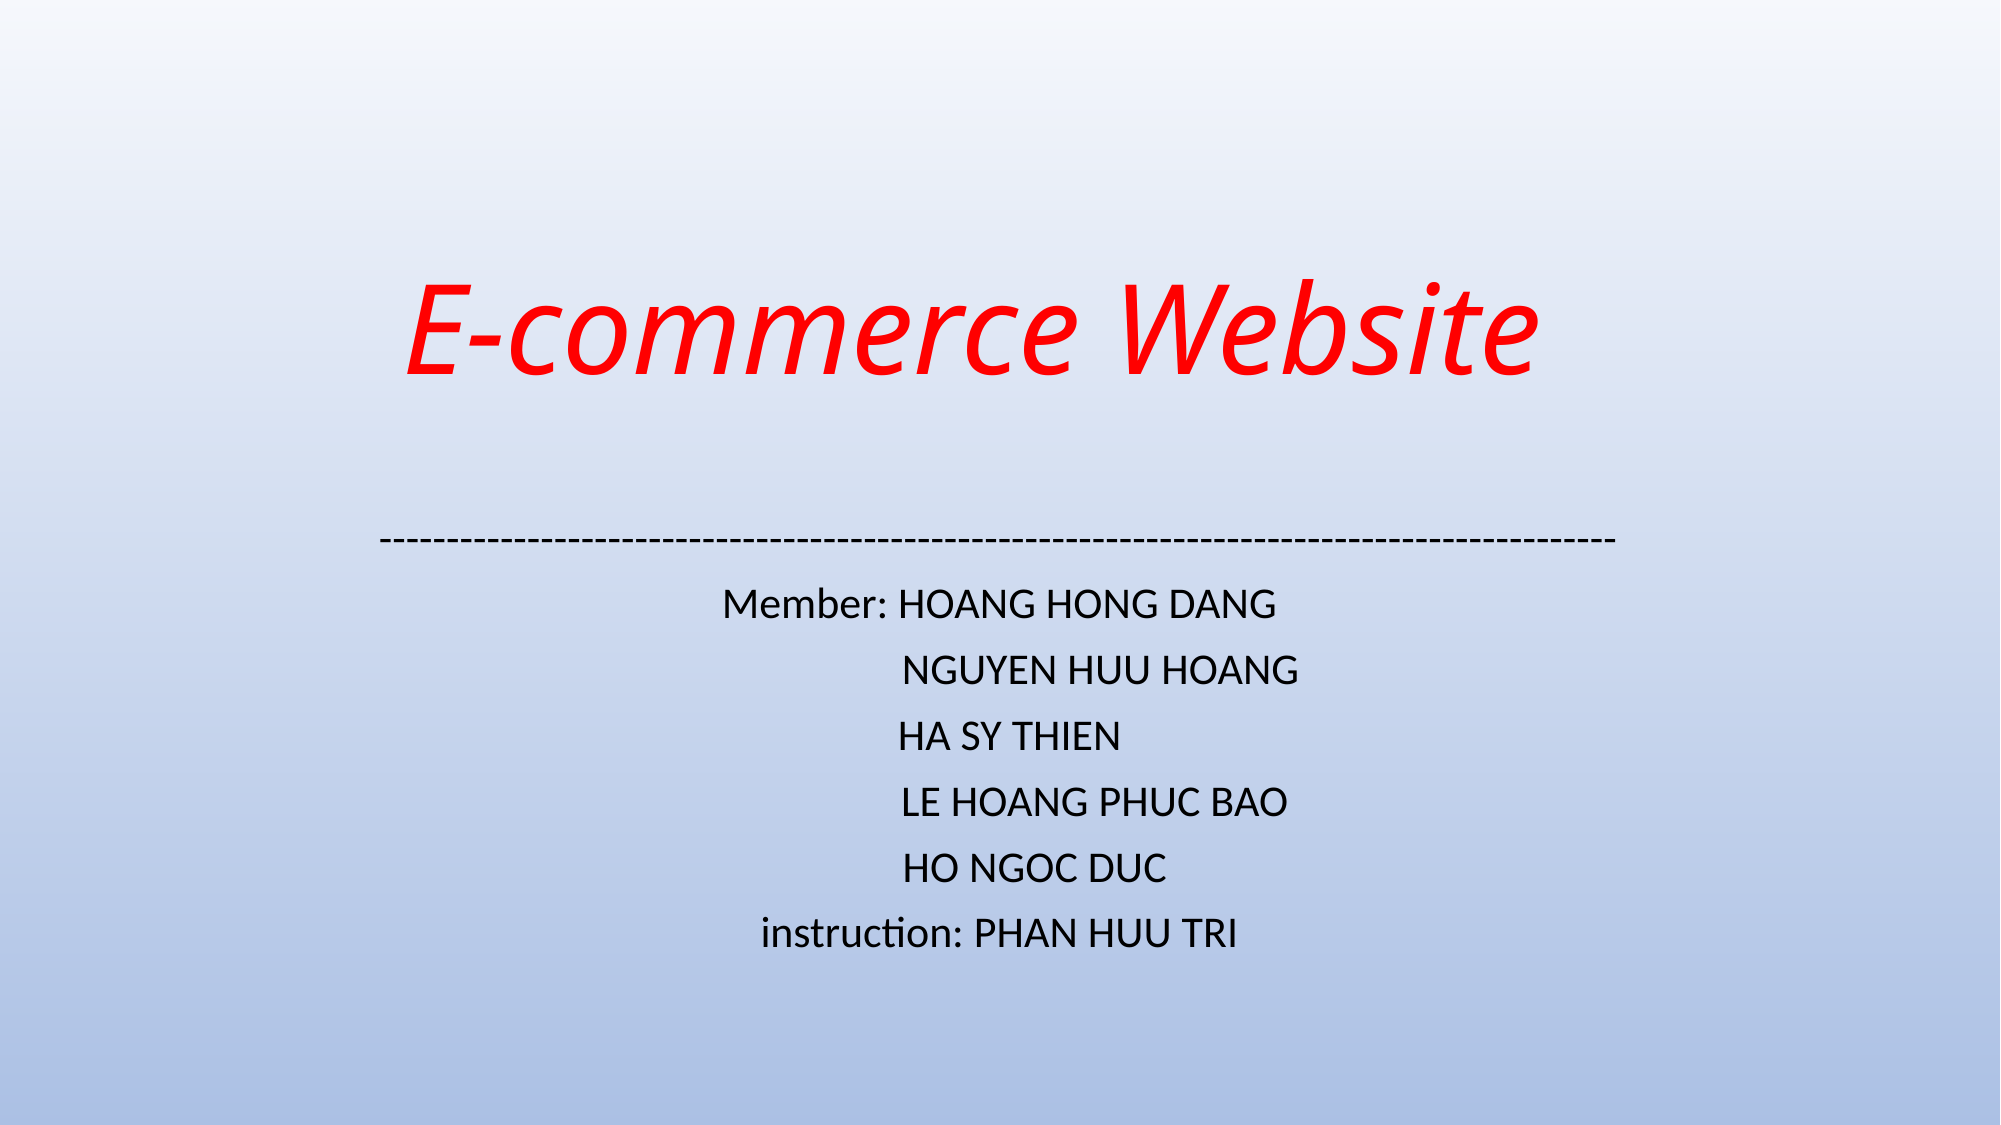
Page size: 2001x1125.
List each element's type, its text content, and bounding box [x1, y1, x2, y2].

title E-commerce Website [239, 118, 1739, 409]
subtitle -------------------------------------------------------------------------------------------- Member: HOANG HONG DANG NGUYEN HUU HOANG HA SY THIEN LE HOANG PHUC BAO HO NGOC DUC instruction: PHAN HUU TRI [249, 507, 1750, 968]
